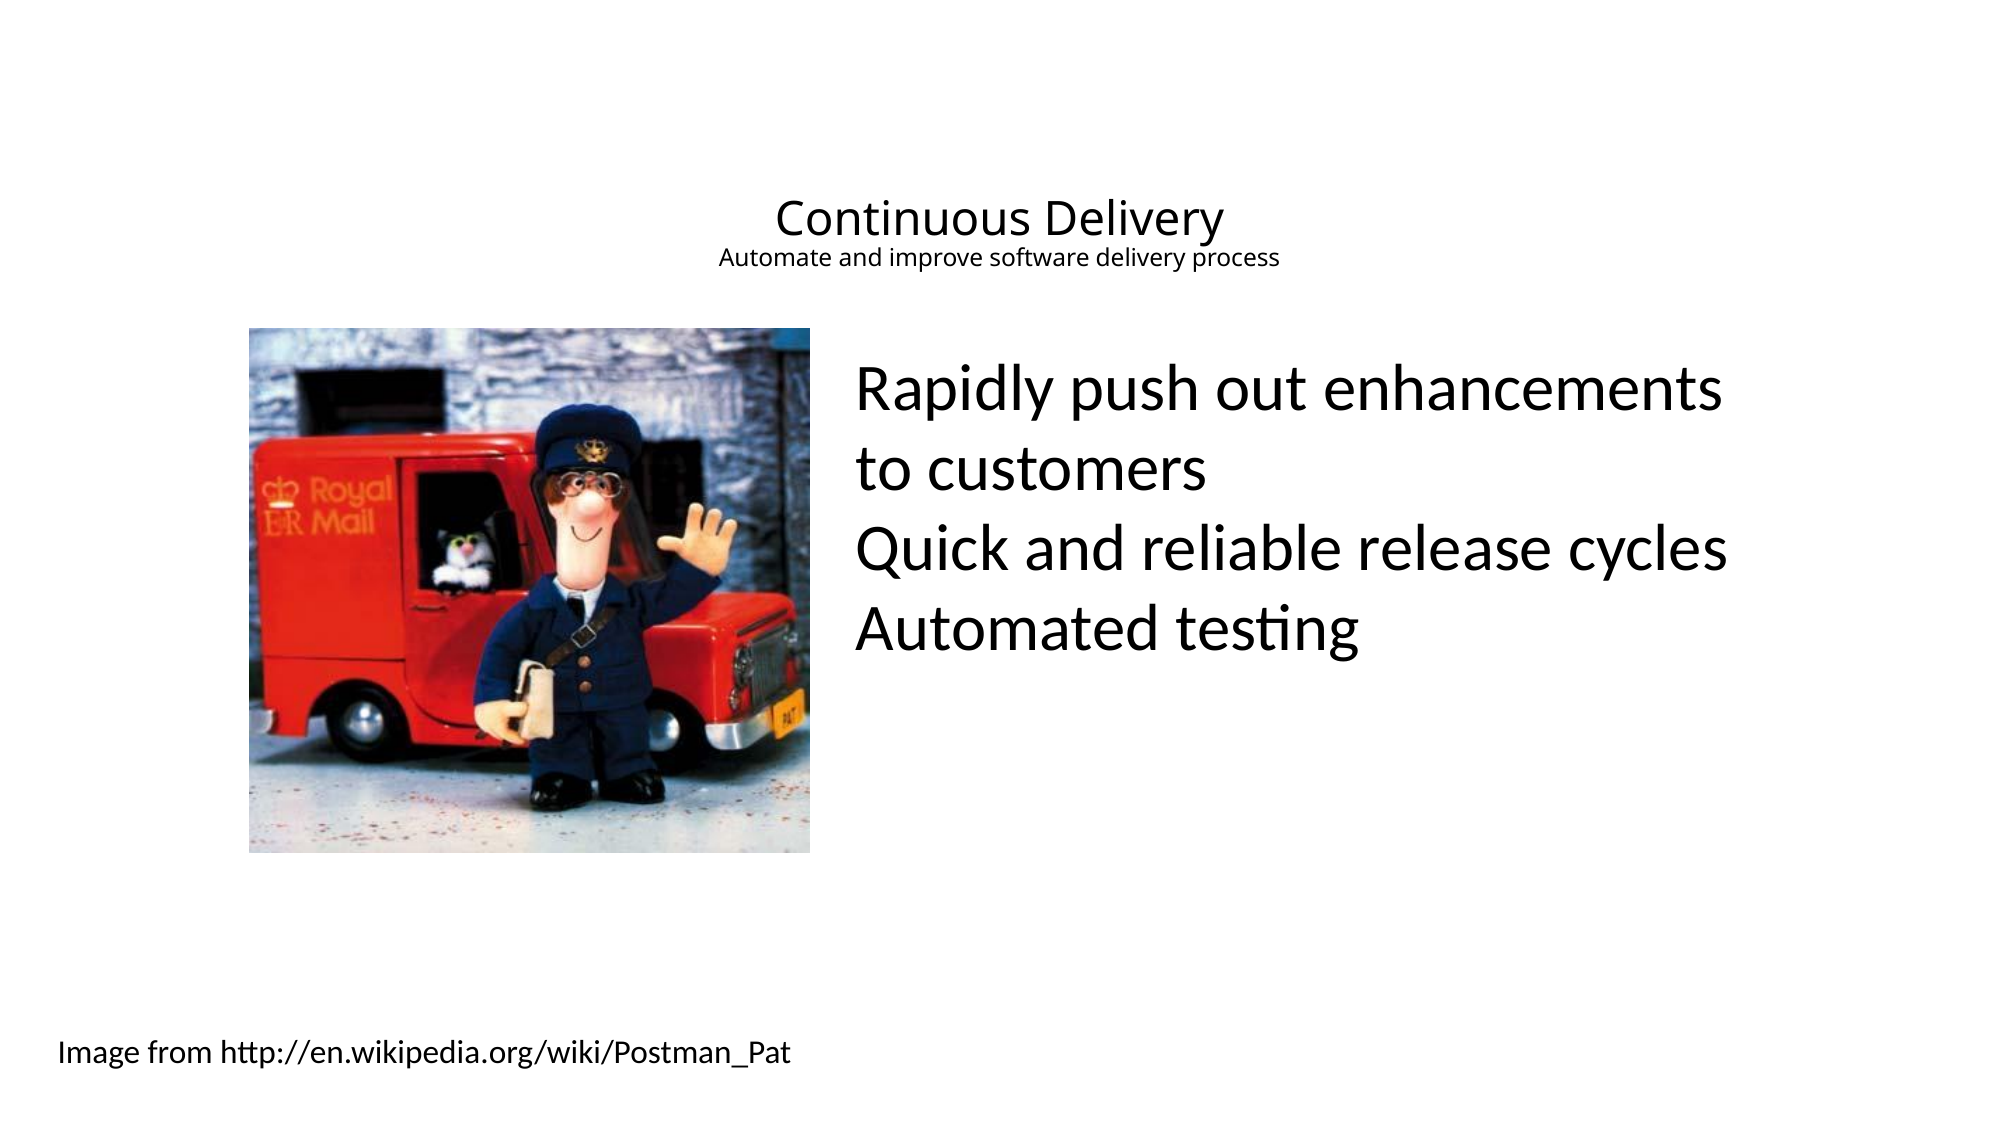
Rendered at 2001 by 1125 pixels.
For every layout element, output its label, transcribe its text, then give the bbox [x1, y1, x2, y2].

title Continuous Delivery Automate and improve software delivery process [249, 184, 1750, 318]
subtitle [249, 318, 1750, 863]
text_box Image from http://en.wikipedia.org/wiki/Postman_Pat [42, 1022, 1771, 1077]
text_box Rapidly push out enhancements to customers Quick and reliable release cycles Automated testing [841, 336, 1750, 672]
picture [249, 328, 810, 853]
